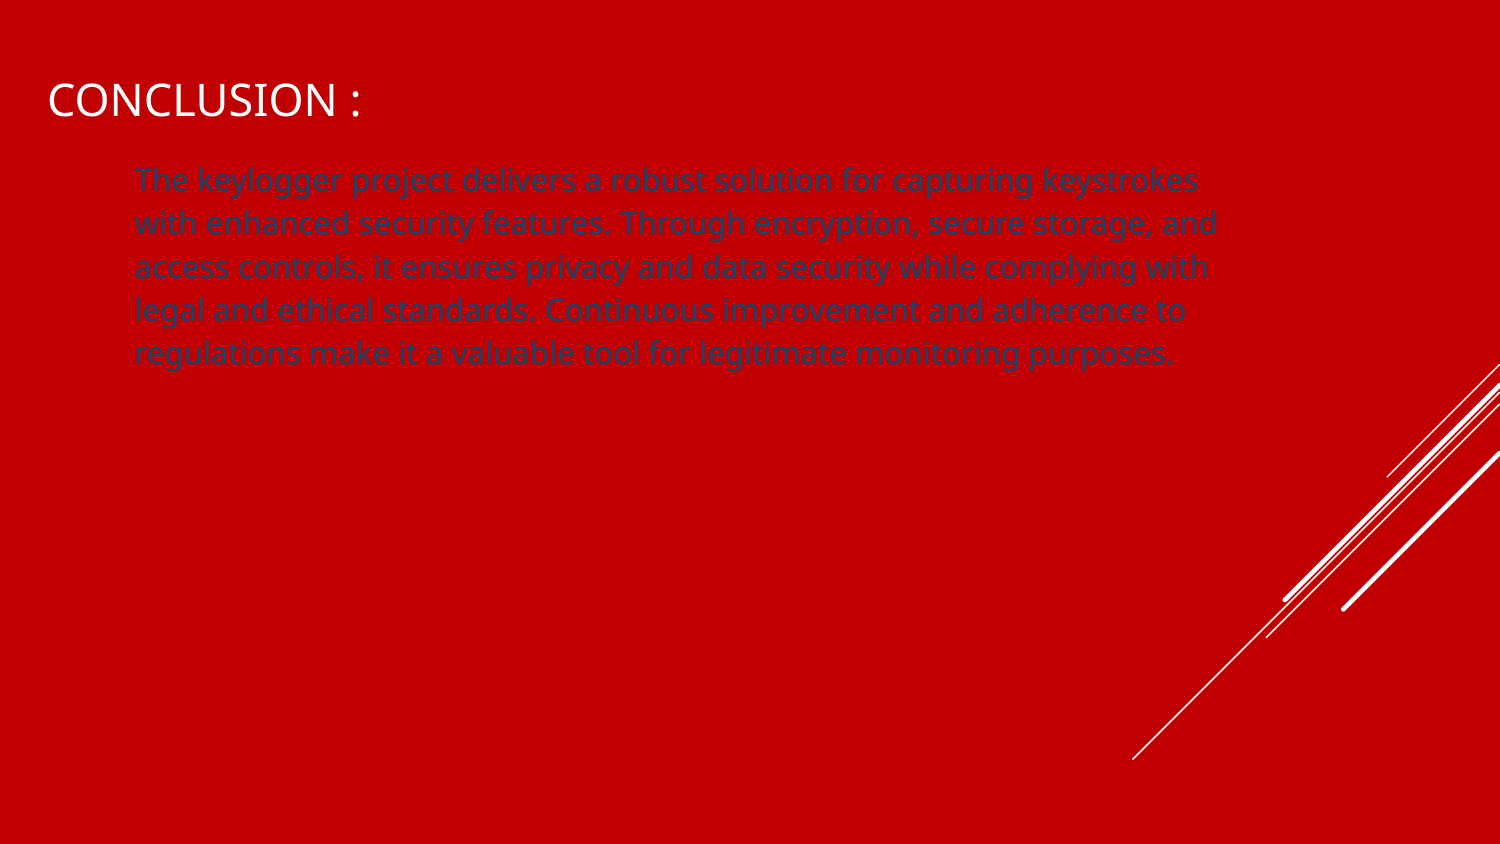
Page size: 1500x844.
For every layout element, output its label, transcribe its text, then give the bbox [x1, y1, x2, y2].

list The keylogger project delivers a robust solution for capturing keystrokes with enhanced security features. Through encryption, secure storage, and access controls, it ensures privacy and data security while complying with legal and ethical standards. Continuous improvement and adherence to regulations make it a valuable tool for legitimate monitoring purposes. [119, 140, 1275, 618]
title Conclusion : [32, 55, 1187, 141]
